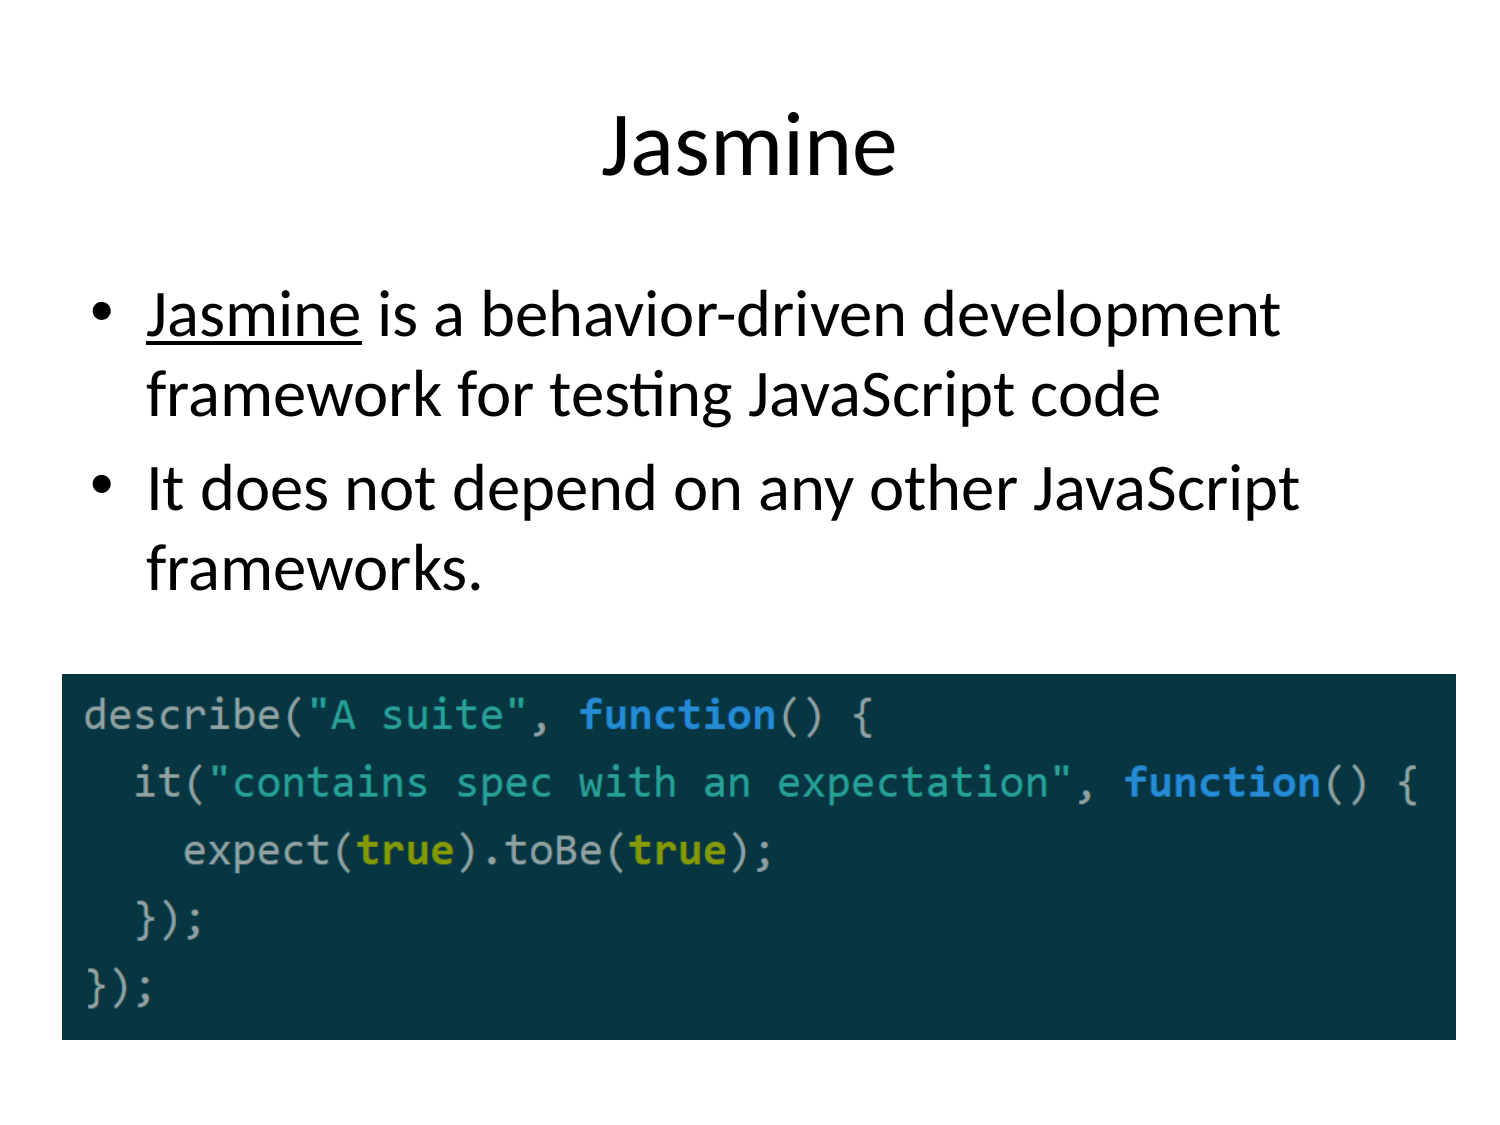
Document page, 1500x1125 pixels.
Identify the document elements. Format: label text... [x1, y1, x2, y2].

picture [62, 674, 1456, 1041]
list Jasmine is a behavior-driven development framework for testing JavaScript code It does not depend on any other JavaScript frameworks. [75, 262, 1425, 673]
title Jasmine [75, 45, 1425, 233]
